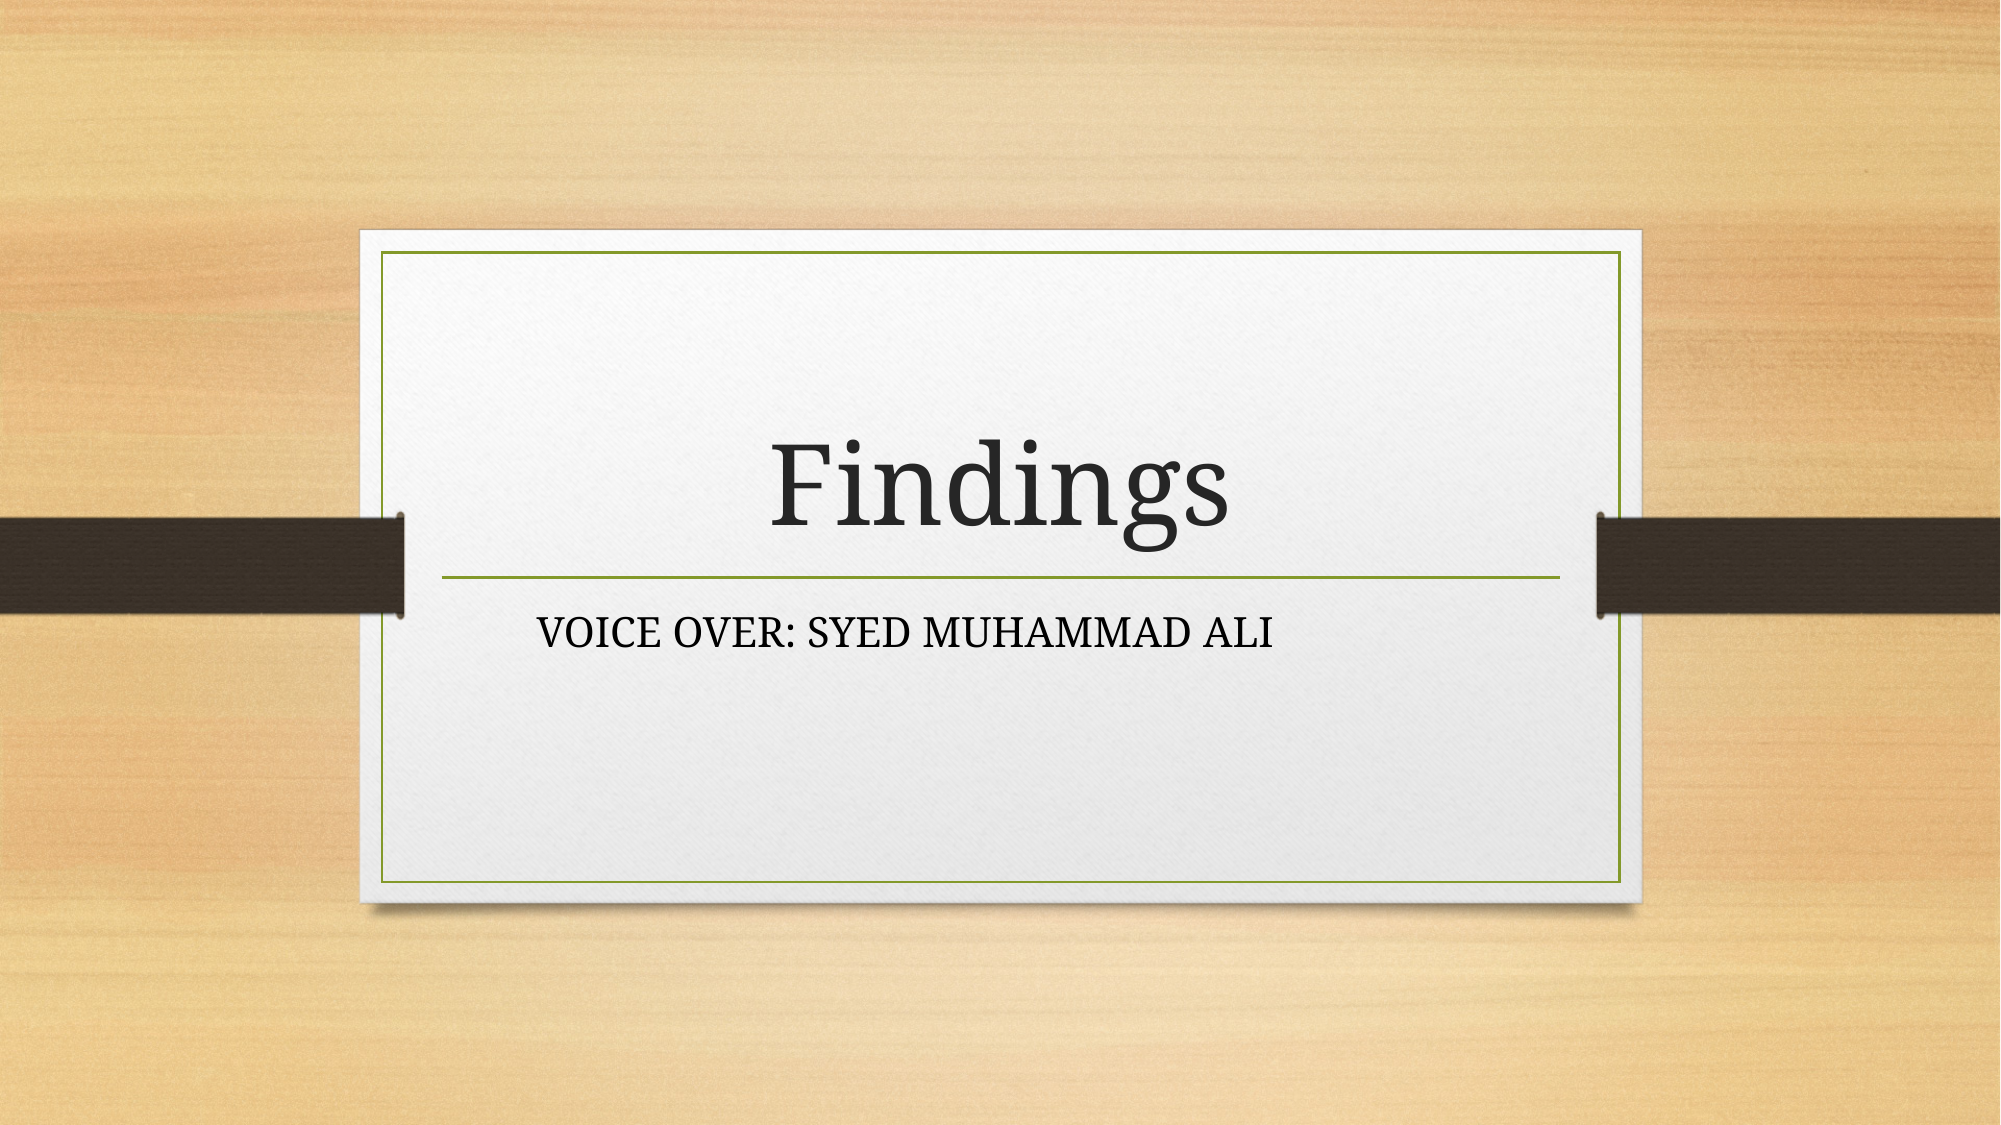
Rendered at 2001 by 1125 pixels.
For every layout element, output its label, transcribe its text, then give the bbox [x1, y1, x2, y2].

text_box VOICE OVER: SYED MUHAMMAD ALI [521, 598, 1479, 664]
title Findings [441, 306, 1560, 556]
picture [0, 0, 2001, 1125]
